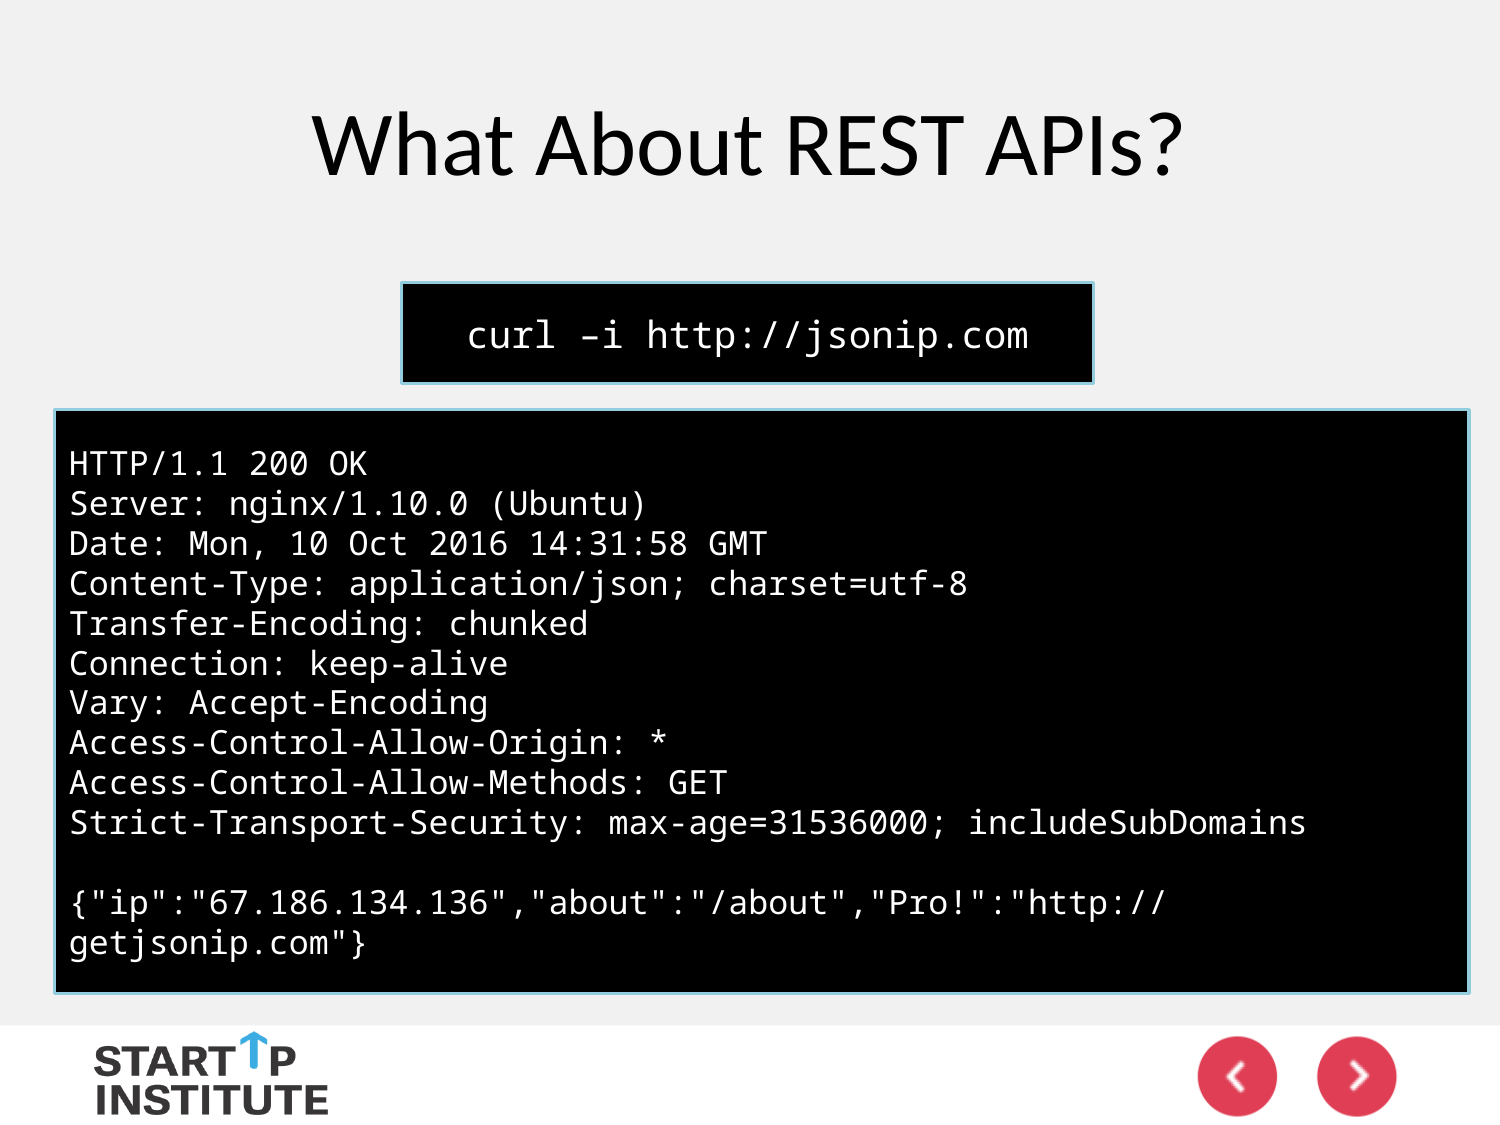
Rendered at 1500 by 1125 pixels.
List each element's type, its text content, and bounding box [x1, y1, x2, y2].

picture [94, 1031, 328, 1115]
text_box curl –i http://jsonip.com [401, 282, 1094, 384]
text_box HTTP/1.1 200 OK Server: nginx/1.10.0 (Ubuntu) Date: Mon, 10 Oct 2016 14:31:58 GMT Content-Type: application/json; charset=utf-8 Transfer-Encoding: chunked Connection: keep-alive Vary: Accept-Encoding Access-Control-Allow-Origin: * Access-Control-Allow-Methods: GET Strict-Transport-Security: max-age=31536000; includeSubDomains {"ip":"67.186.134.136","about":"/about","Pro!":"http://getjsonip.com"} [54, 409, 1469, 994]
title What About REST APIs? [75, 45, 1425, 233]
picture [1181, 1027, 1413, 1124]
